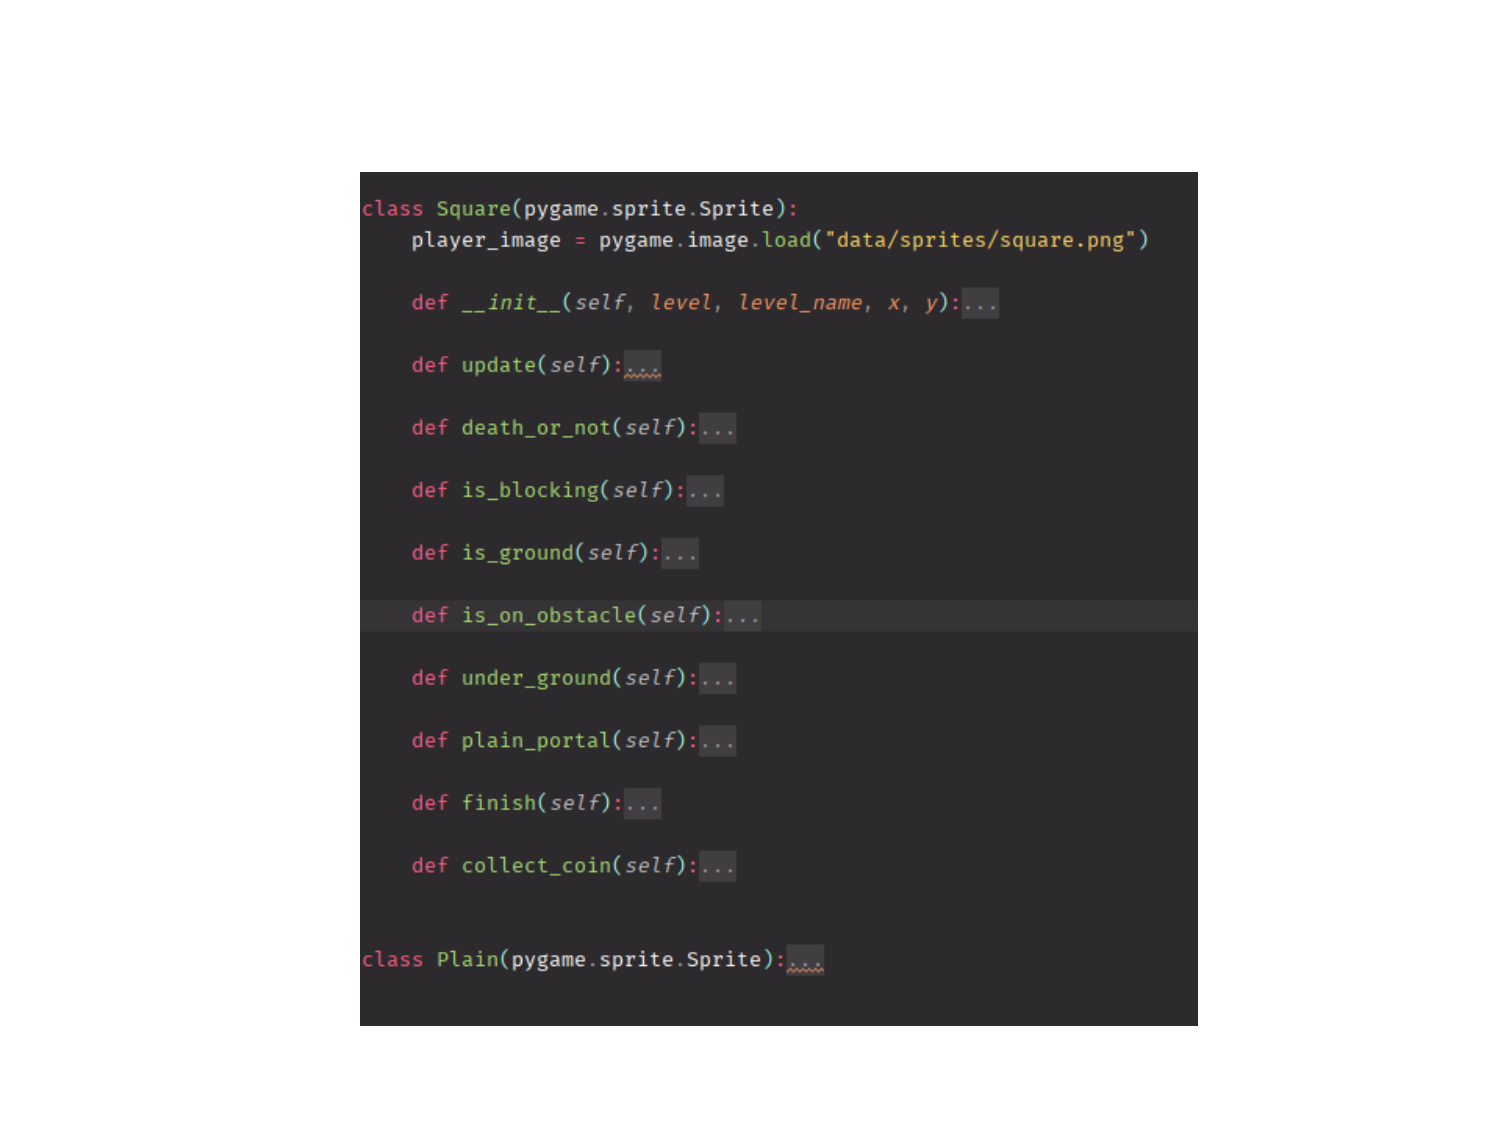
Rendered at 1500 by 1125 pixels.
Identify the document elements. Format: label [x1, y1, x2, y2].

picture [359, 172, 1198, 1026]
